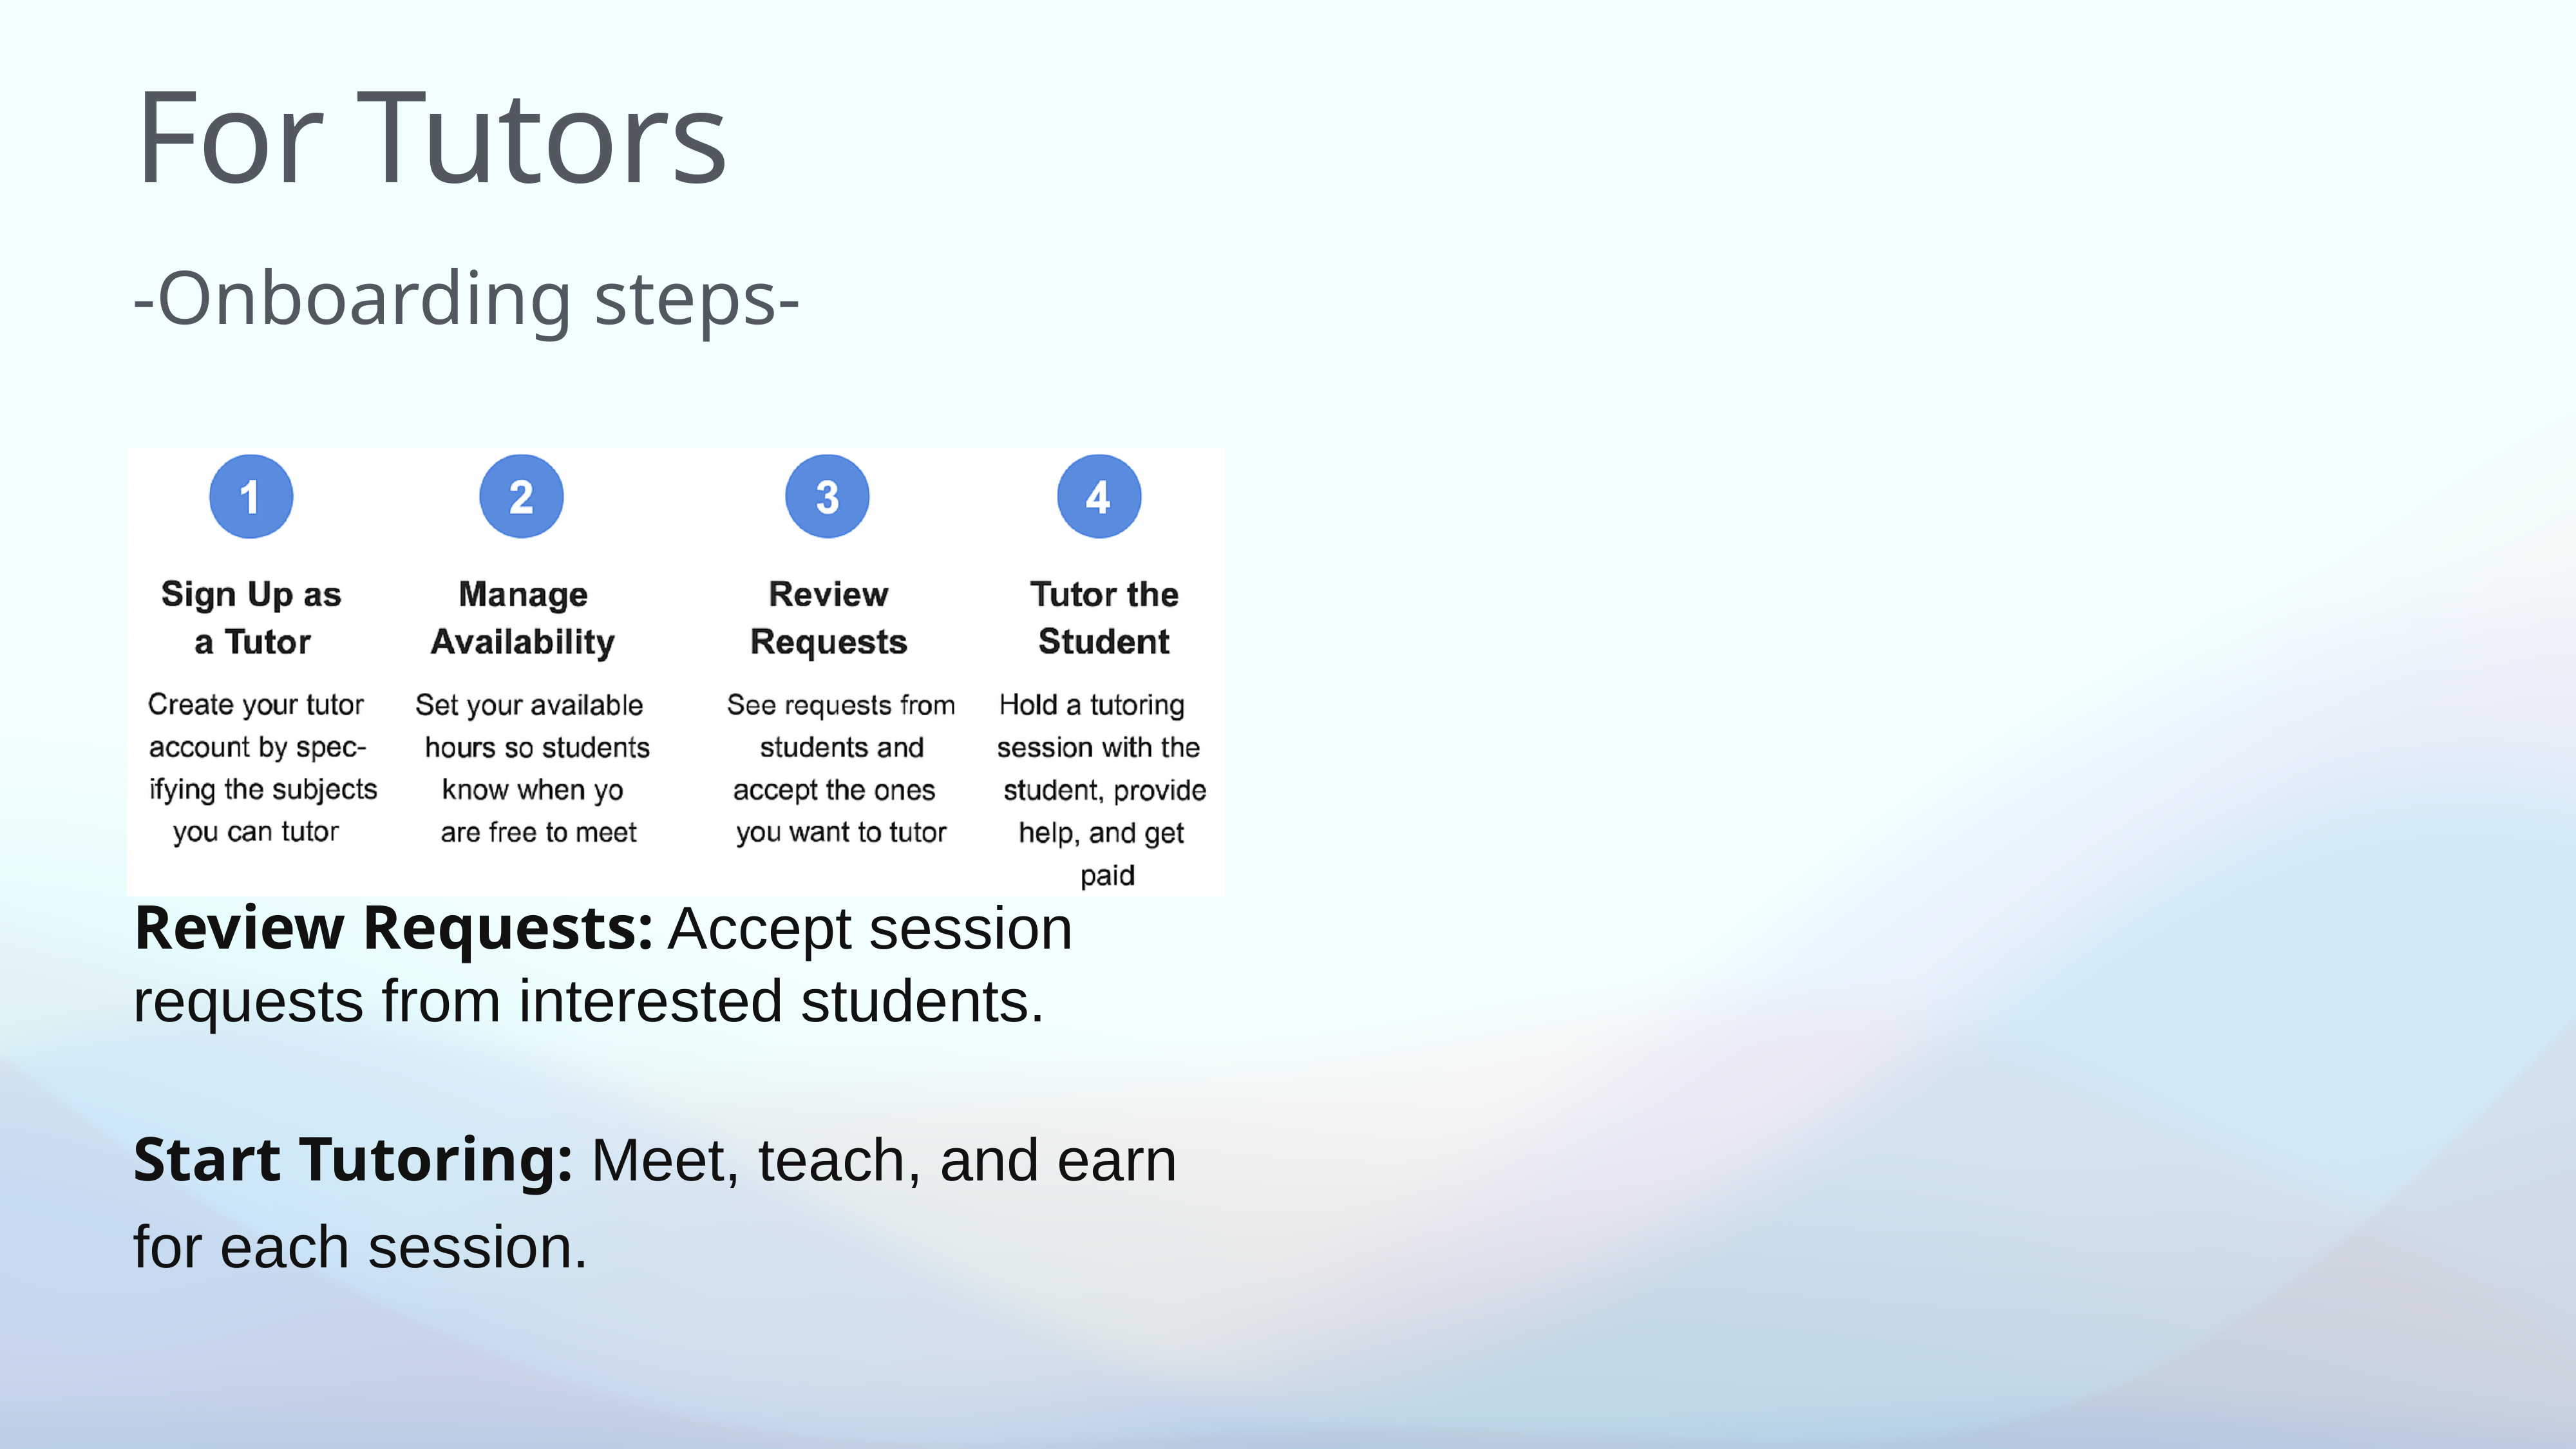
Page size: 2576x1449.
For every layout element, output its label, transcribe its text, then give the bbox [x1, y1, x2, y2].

list Sign Up: Create a tutor account and choose your subjects. Set Availability: Let students know when you’re free to tutor. Review Requests: Accept session requests from interested students. Start Tutoring: Meet, teach, and earn for each session. [127, 448, 2449, 1321]
picture [0, 0, 2576, 1449]
list -Onboarding steps- [127, 246, 2449, 352]
title For Tutors [127, 66, 2449, 246]
